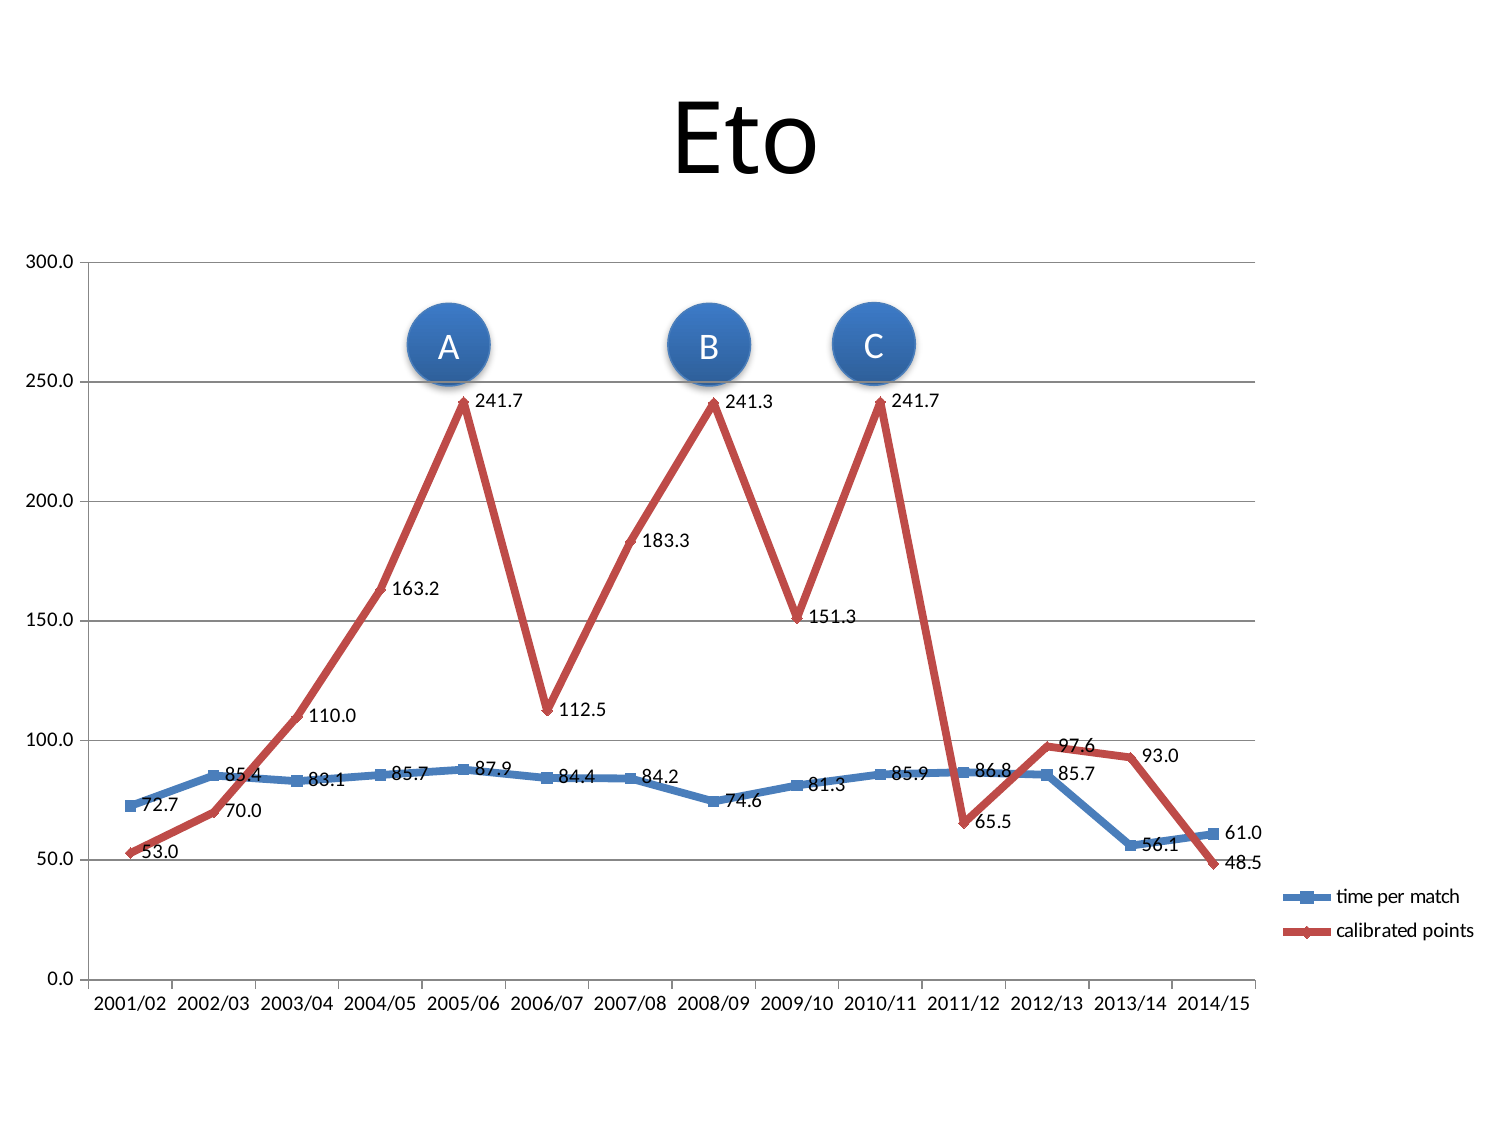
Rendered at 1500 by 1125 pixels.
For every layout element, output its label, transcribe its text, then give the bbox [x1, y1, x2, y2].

chart [12, 249, 1500, 1043]
text_box Eto [654, 66, 837, 248]
